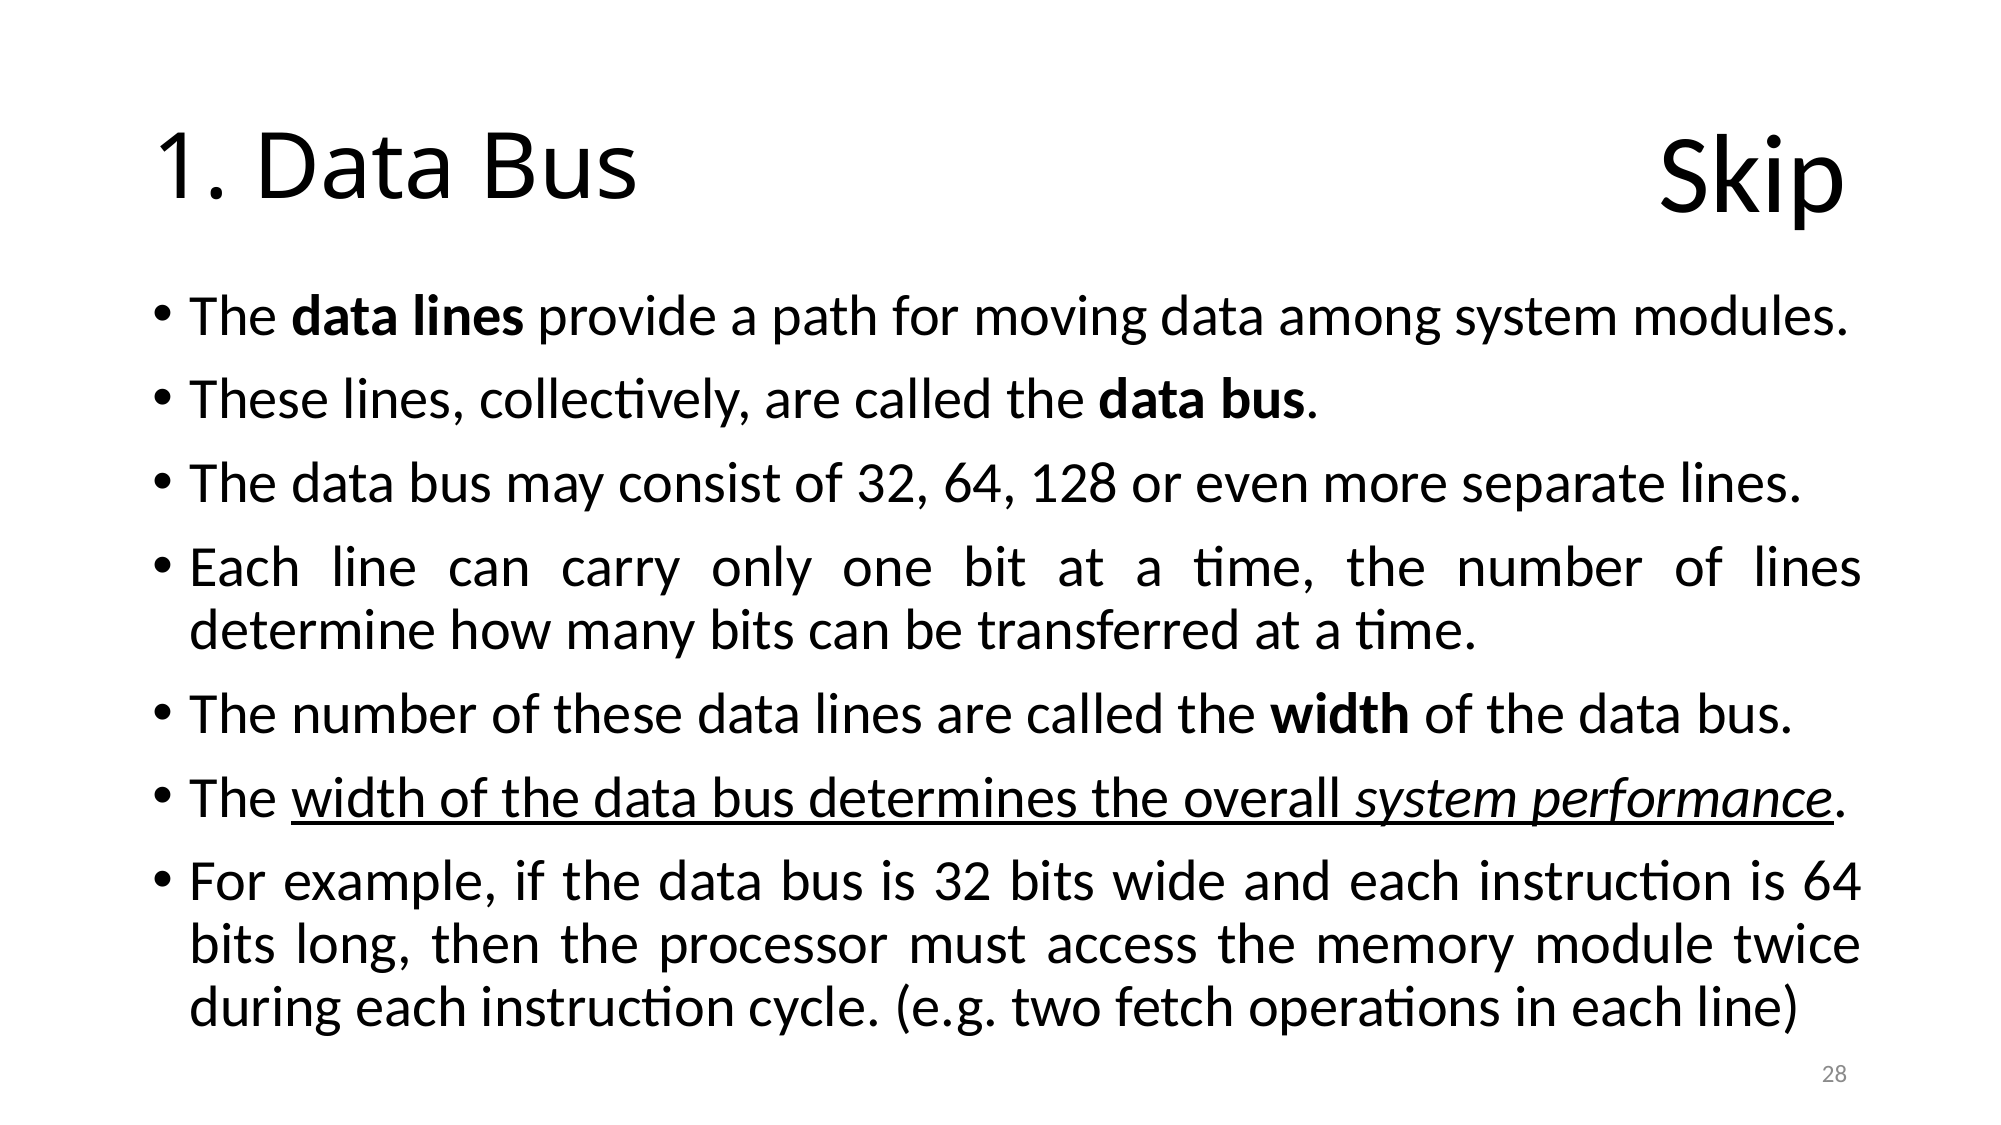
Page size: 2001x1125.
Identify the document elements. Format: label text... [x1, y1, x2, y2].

text_box Skip [1643, 92, 1862, 243]
list The data lines provide a path for moving data among system modules. These lines, collectively, are called the data bus. The data bus may consist of 32, 64, 128 or even more separate lines. Each line can carry only one bit at a time, the number of lines determine how many bits can be transferred at a time. The number of these data lines are called the width of the data bus. The width of the data bus determines the overall system performance. For example, if the data bus is 32 bits wide and each instruction is 64 bits long, then the processor must access the memory module twice during each instruction cycle. (e.g. two fetch operations in each line) [137, 277, 1879, 1057]
slide_number 28 [1412, 1042, 1863, 1103]
title 1. Data Bus [137, 59, 1863, 277]
